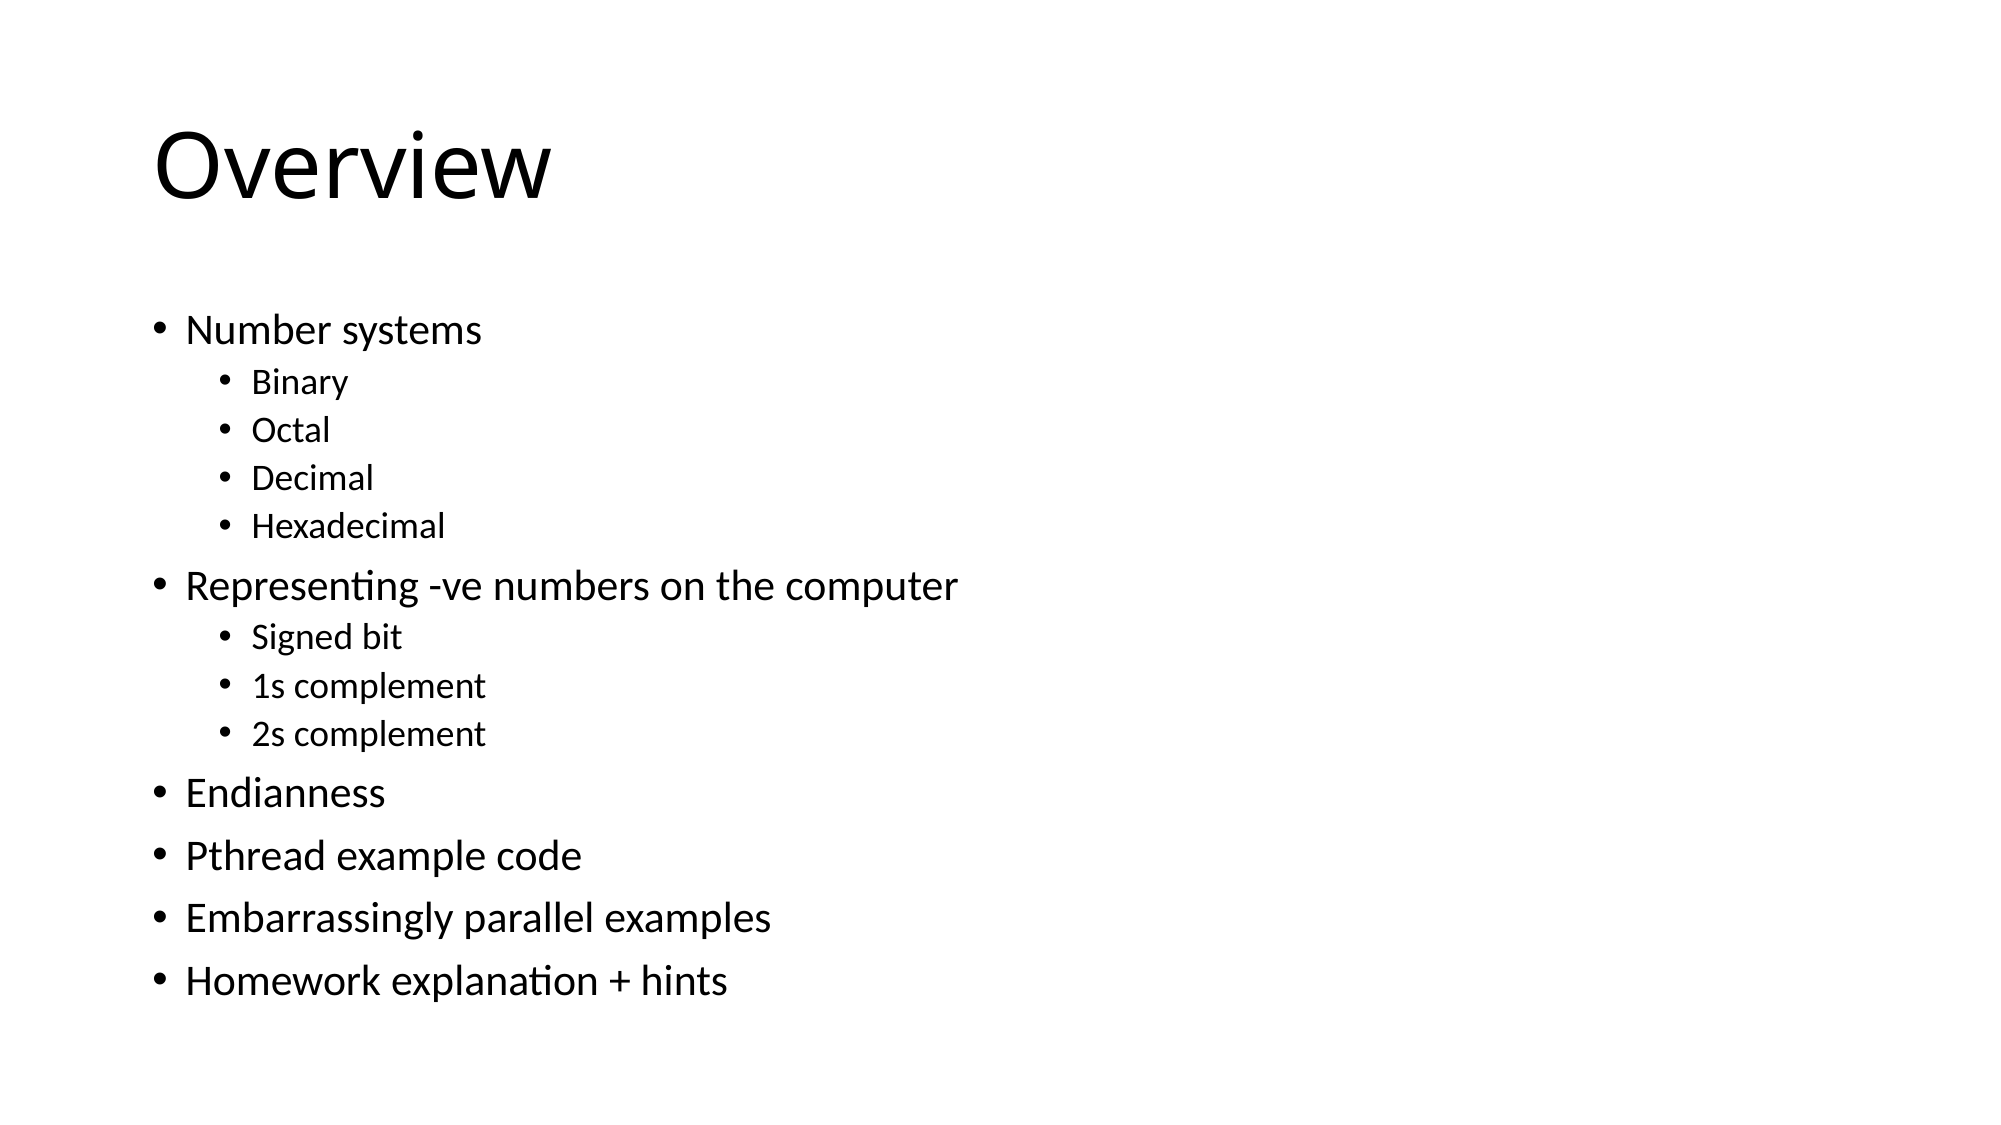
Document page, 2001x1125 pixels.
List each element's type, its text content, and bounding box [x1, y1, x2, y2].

title Overview [137, 59, 1863, 278]
list Number systems Binary Octal Decimal Hexadecimal Representing -ve numbers on the computer Signed bit 1s complement 2s complement Endianness Pthread example code Embarrassingly parallel examples Homework explanation + hints [137, 299, 1863, 1014]
